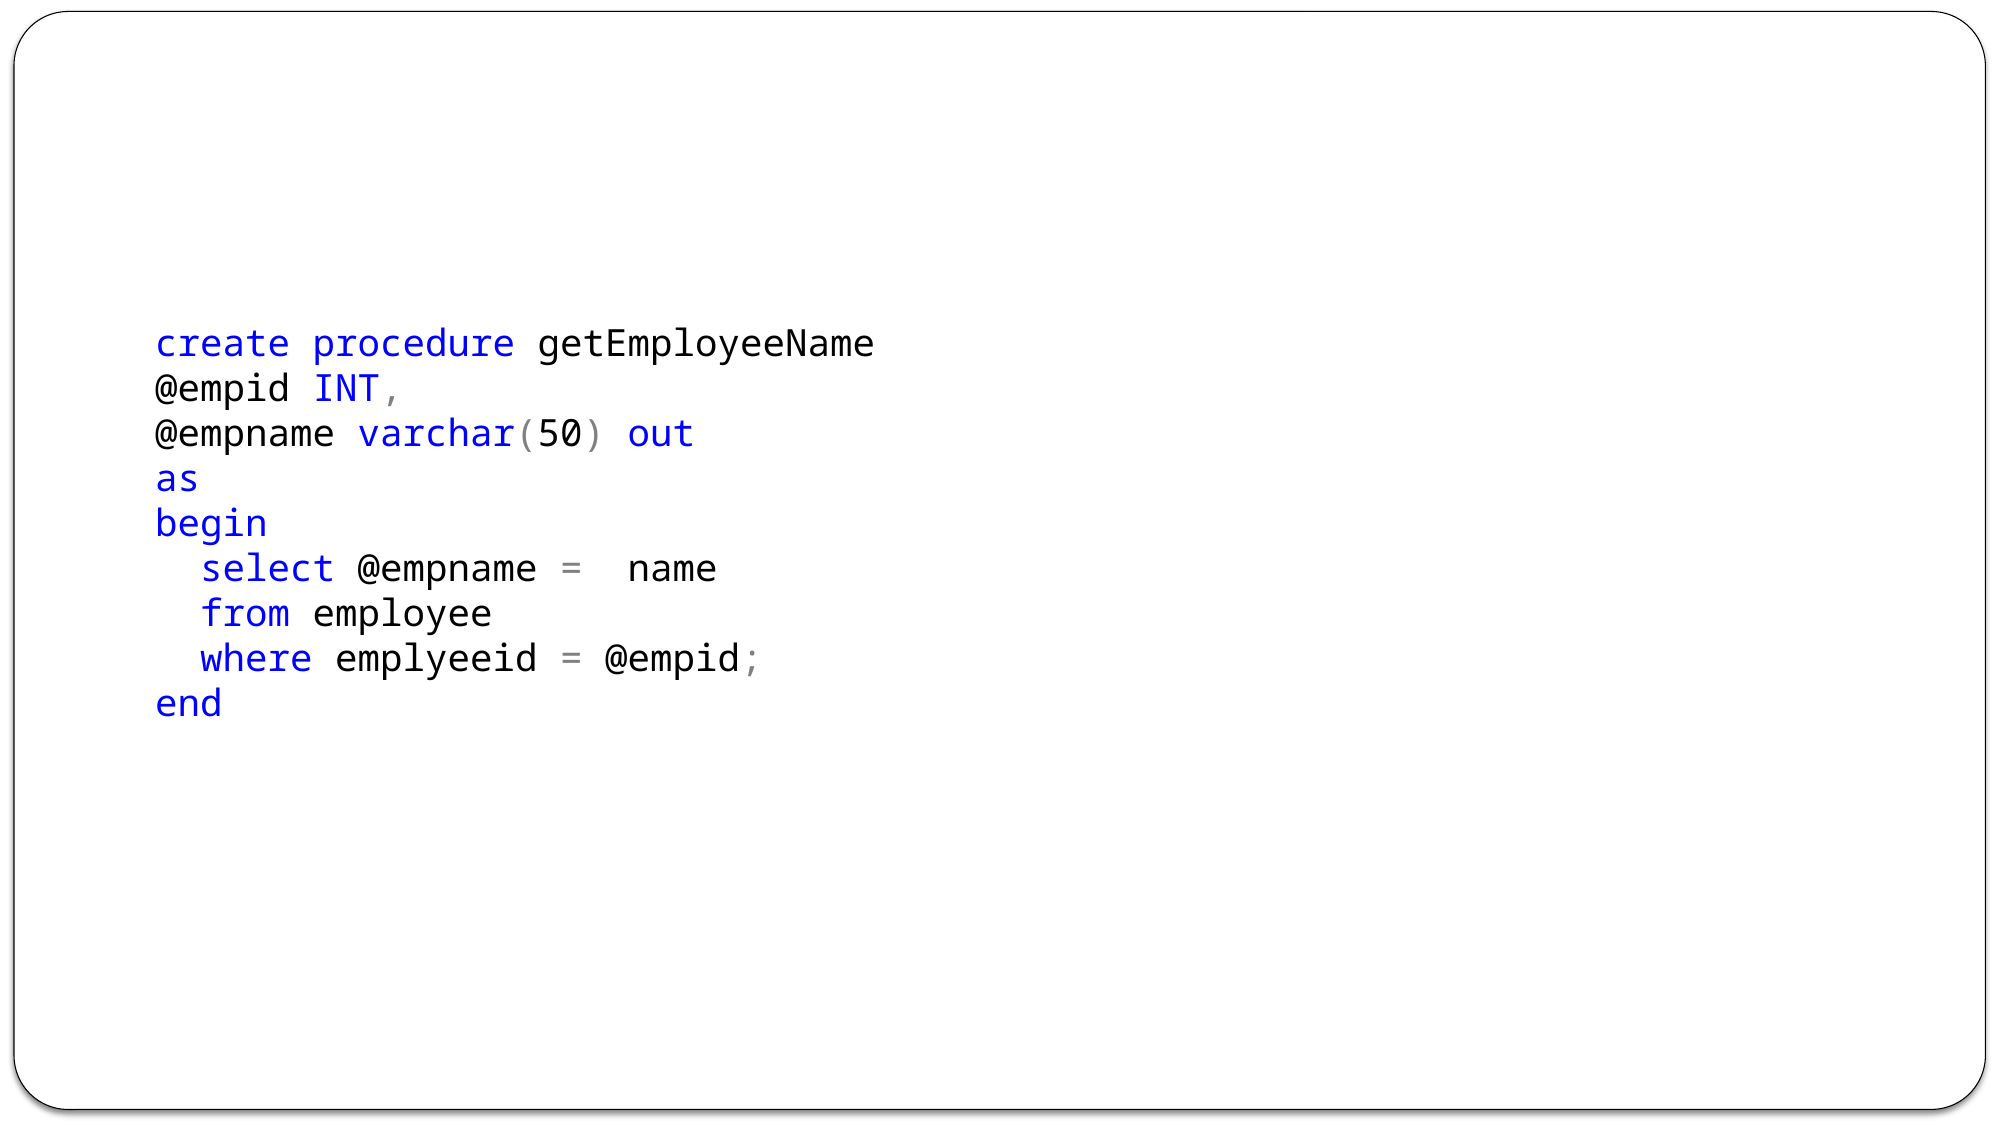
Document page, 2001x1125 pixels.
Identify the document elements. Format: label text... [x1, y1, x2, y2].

text_box create procedure getEmployeeName @empid INT, @empname varchar(50) out as begin select @empname = name from employee where emplyeeid = @empid; end [140, 311, 1140, 732]
